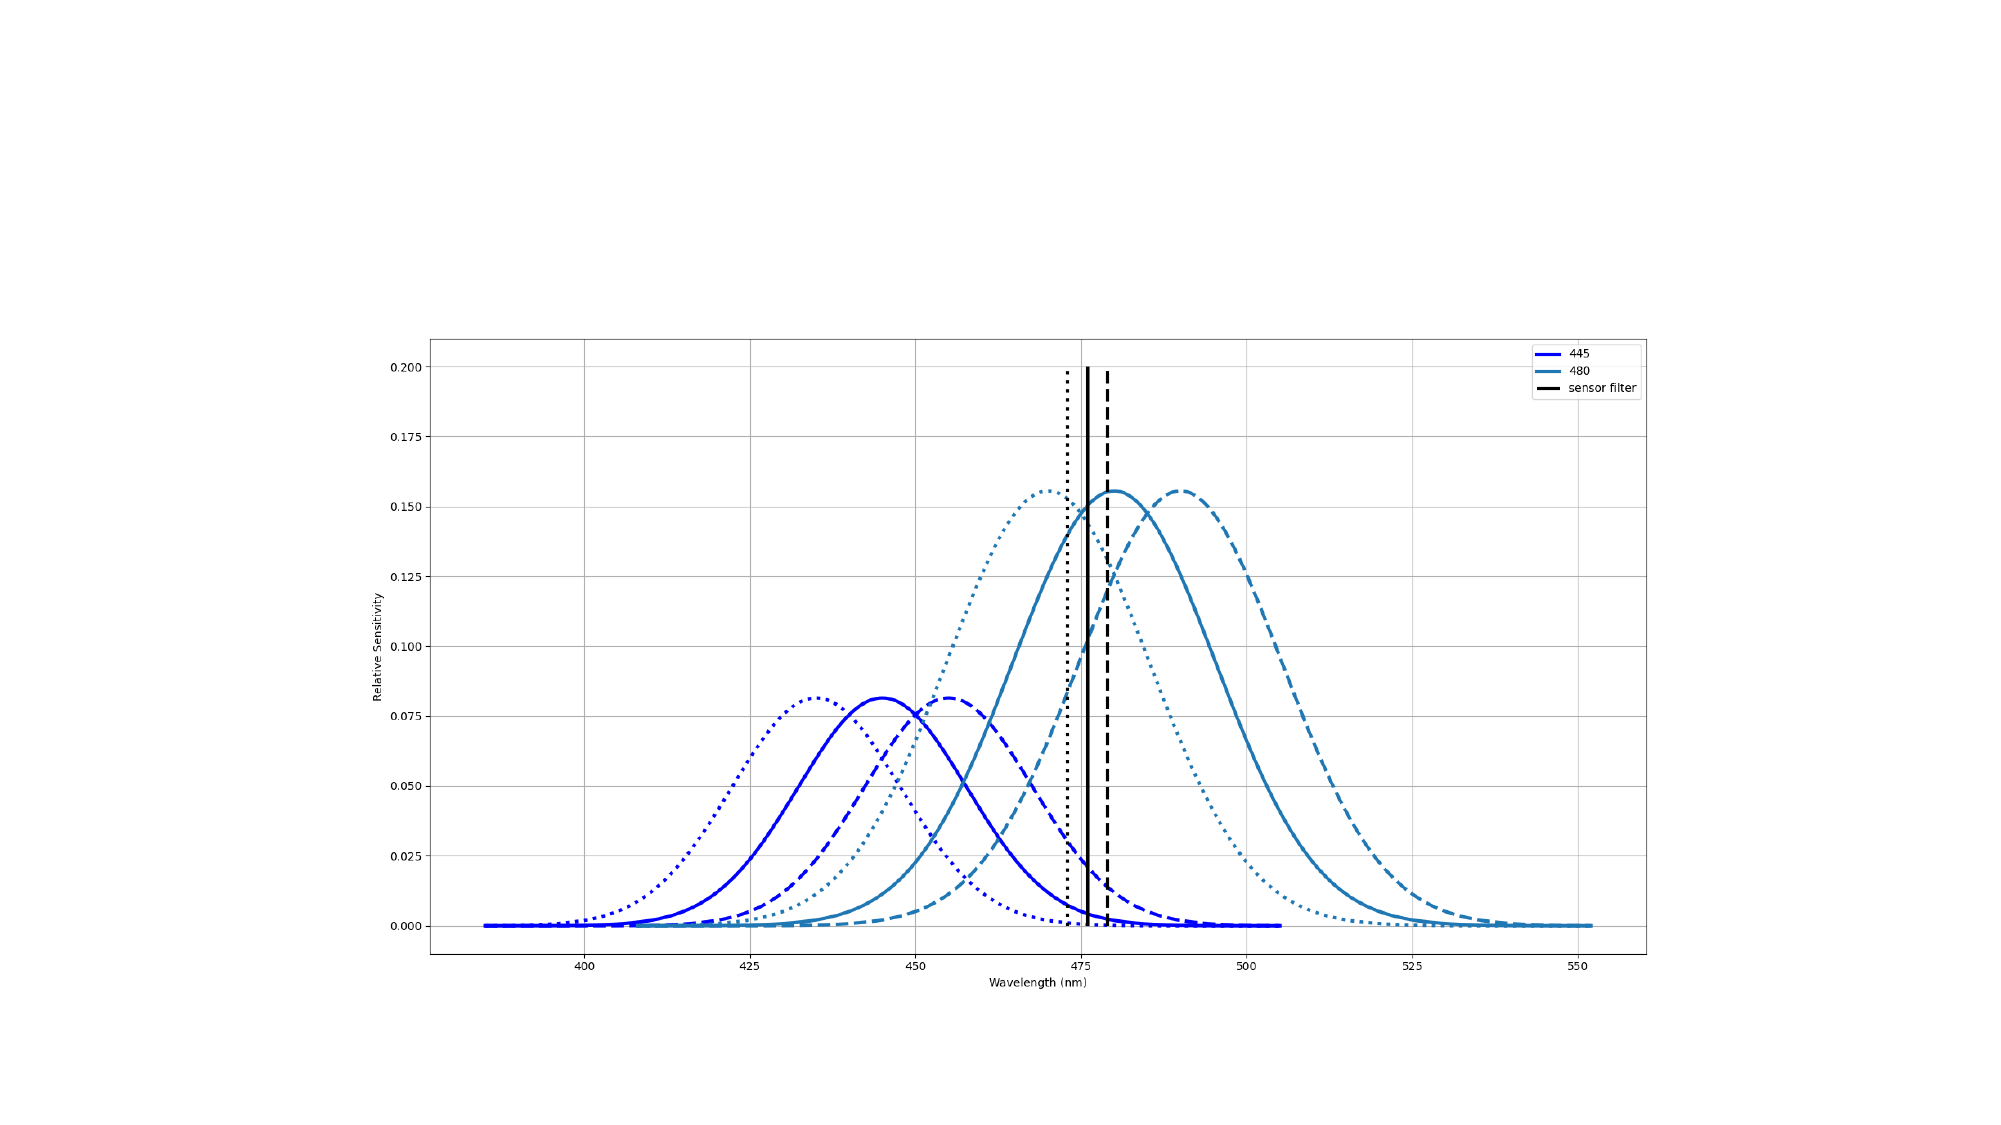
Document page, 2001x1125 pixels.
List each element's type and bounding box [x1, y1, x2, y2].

list [335, 298, 1665, 1014]
